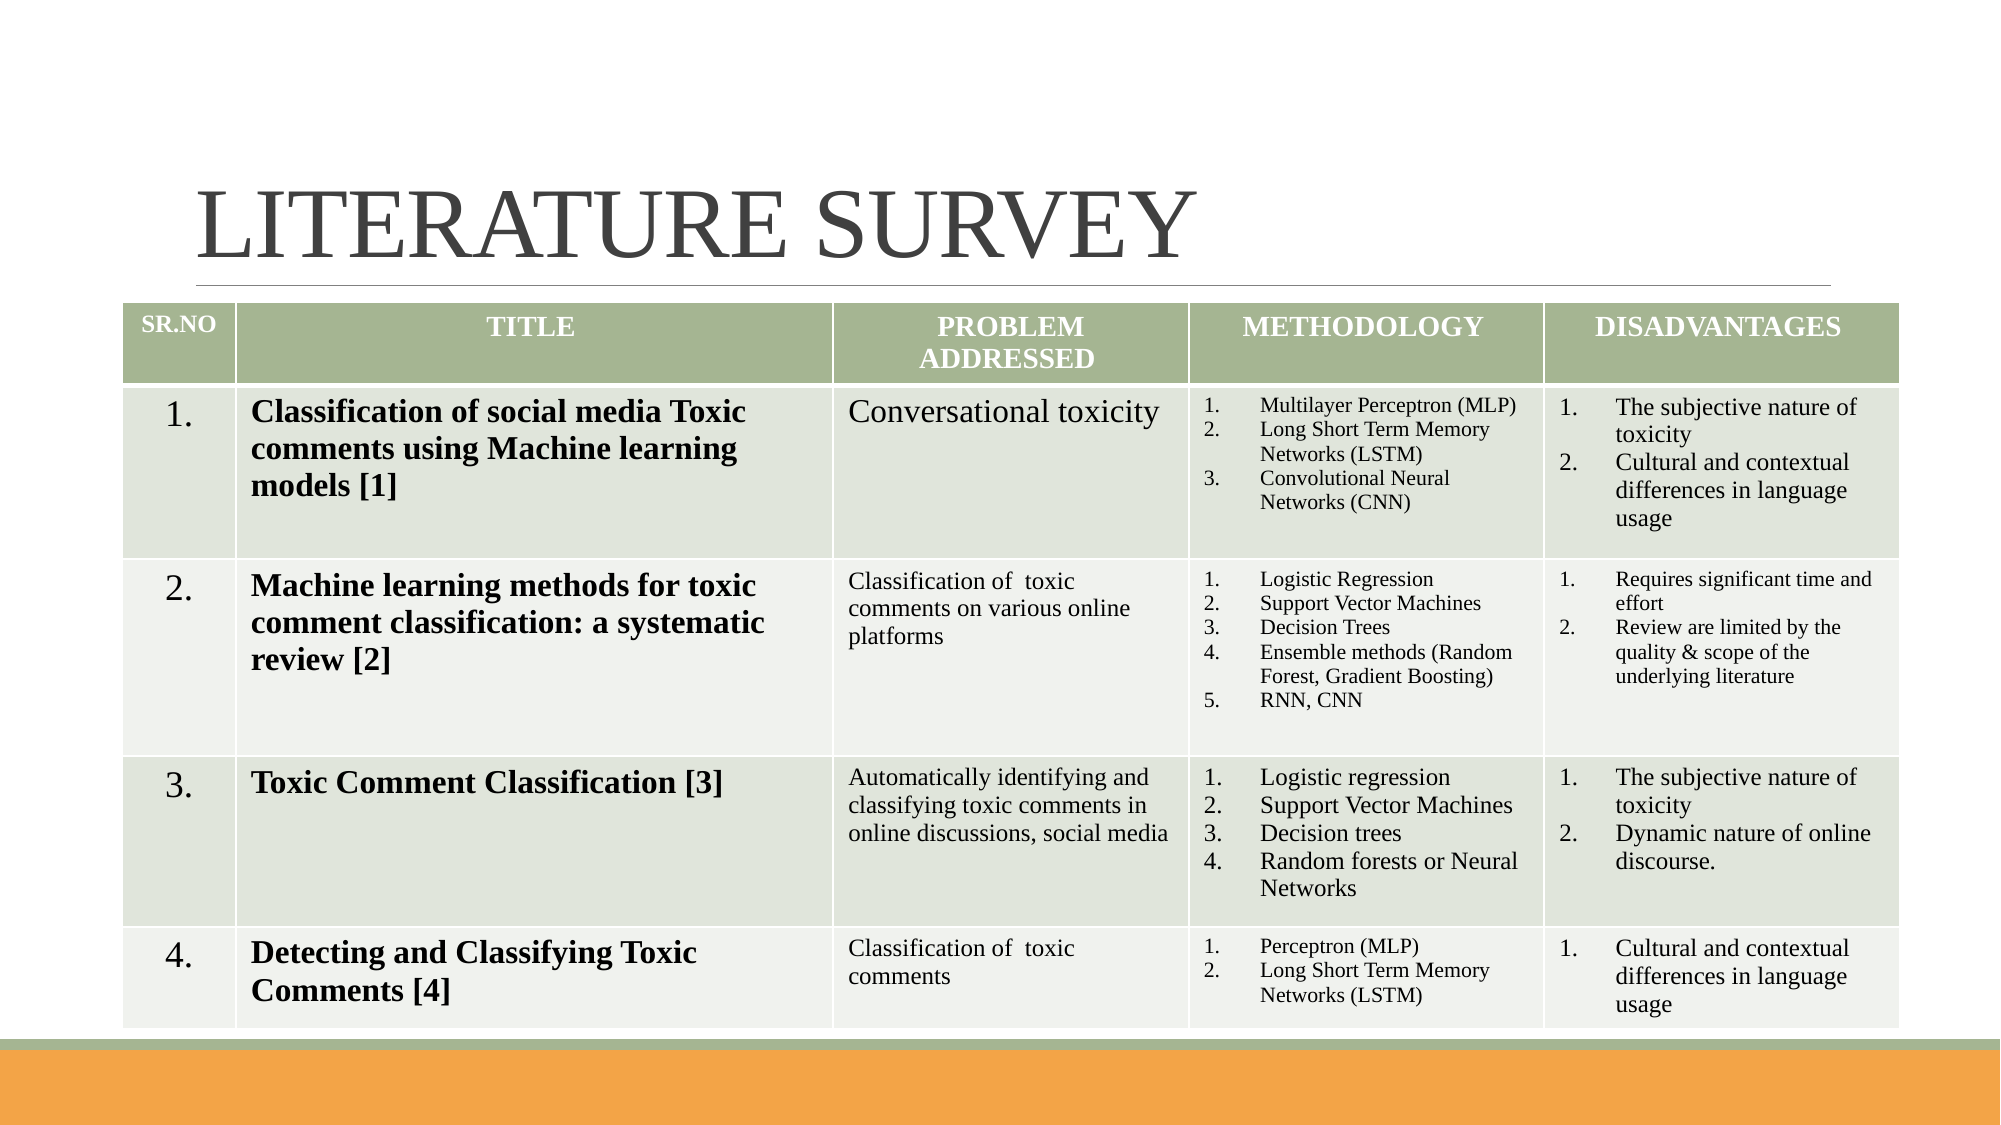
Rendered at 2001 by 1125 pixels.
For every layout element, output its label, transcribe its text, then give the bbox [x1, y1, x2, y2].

table_cell Multilayer Perceptron (MLP) Long Short Term Memory Networks (LSTM) Convolutional Neural Networks (CNN) [1190, 388, 1543, 558]
title LITERATURE SURVEY [180, 47, 1830, 285]
table_cell Conversational toxicity [834, 388, 1188, 558]
table_cell Perceptron (MLP) Long Short Term Memory Networks (LSTM) [1190, 928, 1543, 1028]
table_cell Toxic Comment Classification [3] [237, 757, 832, 926]
table_cell 2. [123, 560, 235, 755]
table_cell 3. [123, 757, 235, 926]
table_cell 4. [123, 928, 235, 1028]
table_header METHODOLOGY [1190, 303, 1543, 383]
table_cell Machine learning methods for toxic comment classification: a systematic review [2] [237, 560, 832, 755]
table_cell Classification of toxic comments on various online platforms [834, 560, 1188, 755]
table_cell Detecting and Classifying Toxic Comments [4] [237, 928, 832, 1028]
table_cell Automatically identifying and classifying toxic comments in online discussions, social media [834, 757, 1188, 926]
table_header SR.NO [123, 303, 235, 383]
table_cell Classification of toxic comments [834, 928, 1188, 1028]
table_header TITLE [237, 303, 832, 383]
table_cell Logistic regression Support Vector Machines Decision trees Random forests or Neural Networks [1190, 757, 1543, 926]
table_cell The subjective nature of toxicity Cultural and contextual differences in language usage [1545, 388, 1899, 558]
table_cell Logistic Regression Support Vector Machines Decision Trees Ensemble methods (Random Forest, Gradient Boosting) RNN, CNN [1190, 560, 1543, 755]
table_cell Classification of social media Toxic comments using Machine learning models [1] [237, 388, 832, 558]
table_cell The subjective nature of toxicity Dynamic nature of online discourse. [1545, 757, 1899, 926]
table_cell 1. [123, 388, 235, 558]
table_cell Requires significant time and effort Review are limited by the quality & scope of the underlying literature [1545, 560, 1899, 755]
table_header DISADVANTAGES [1545, 303, 1899, 383]
table_cell Cultural and contextual differences in language usage [1545, 928, 1899, 1028]
table_header PROBLEM ADDRESSED [834, 303, 1188, 383]
